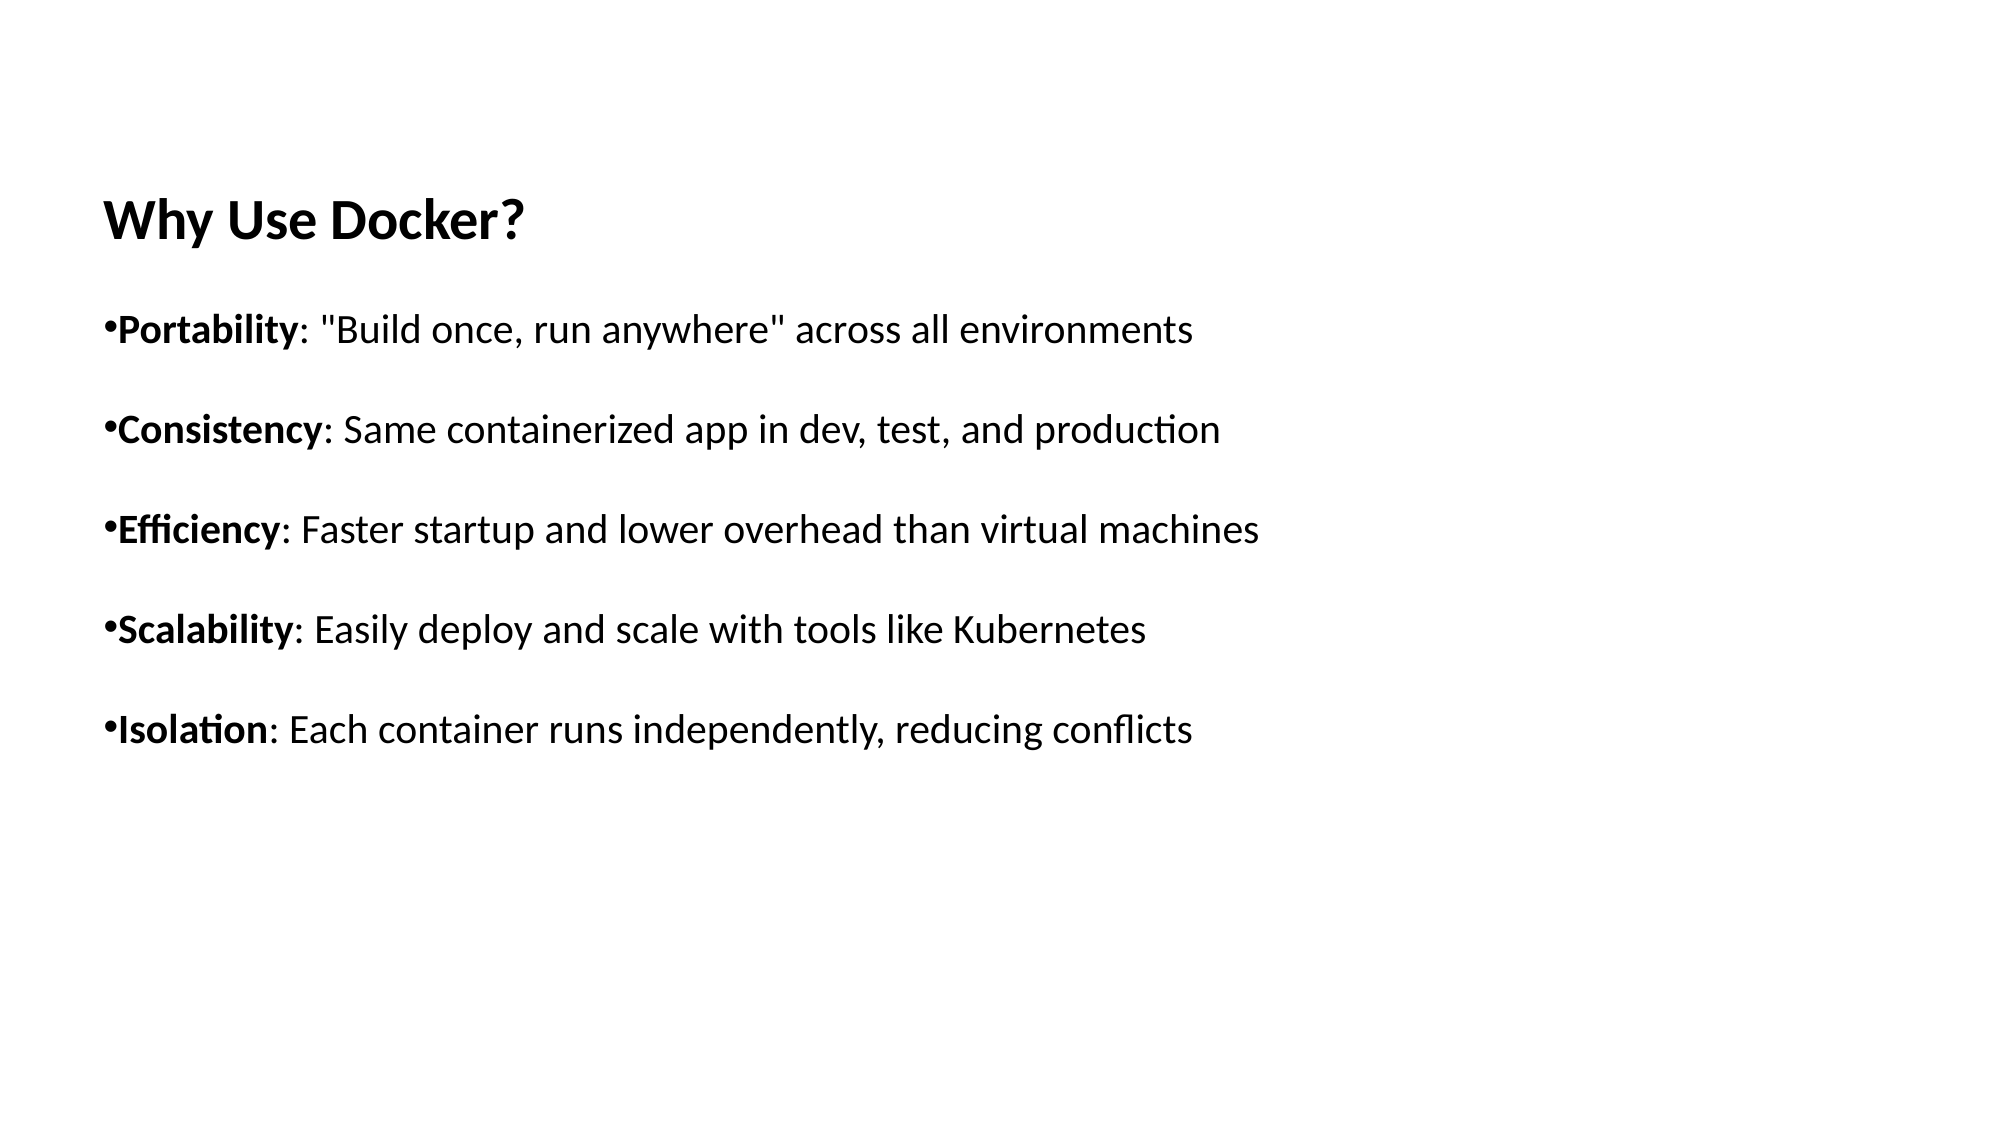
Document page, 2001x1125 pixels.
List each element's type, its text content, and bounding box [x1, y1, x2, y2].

text_box Why Use Docker? Portability: "Build once, run anywhere" across all environments Consistency: Same containerized app in dev, test, and production Efficiency: Faster startup and lower overhead than virtual machines Scalability: Easily deploy and scale with tools like Kubernetes Isolation: Each container runs independently, reducing conflicts [88, 104, 2000, 759]
